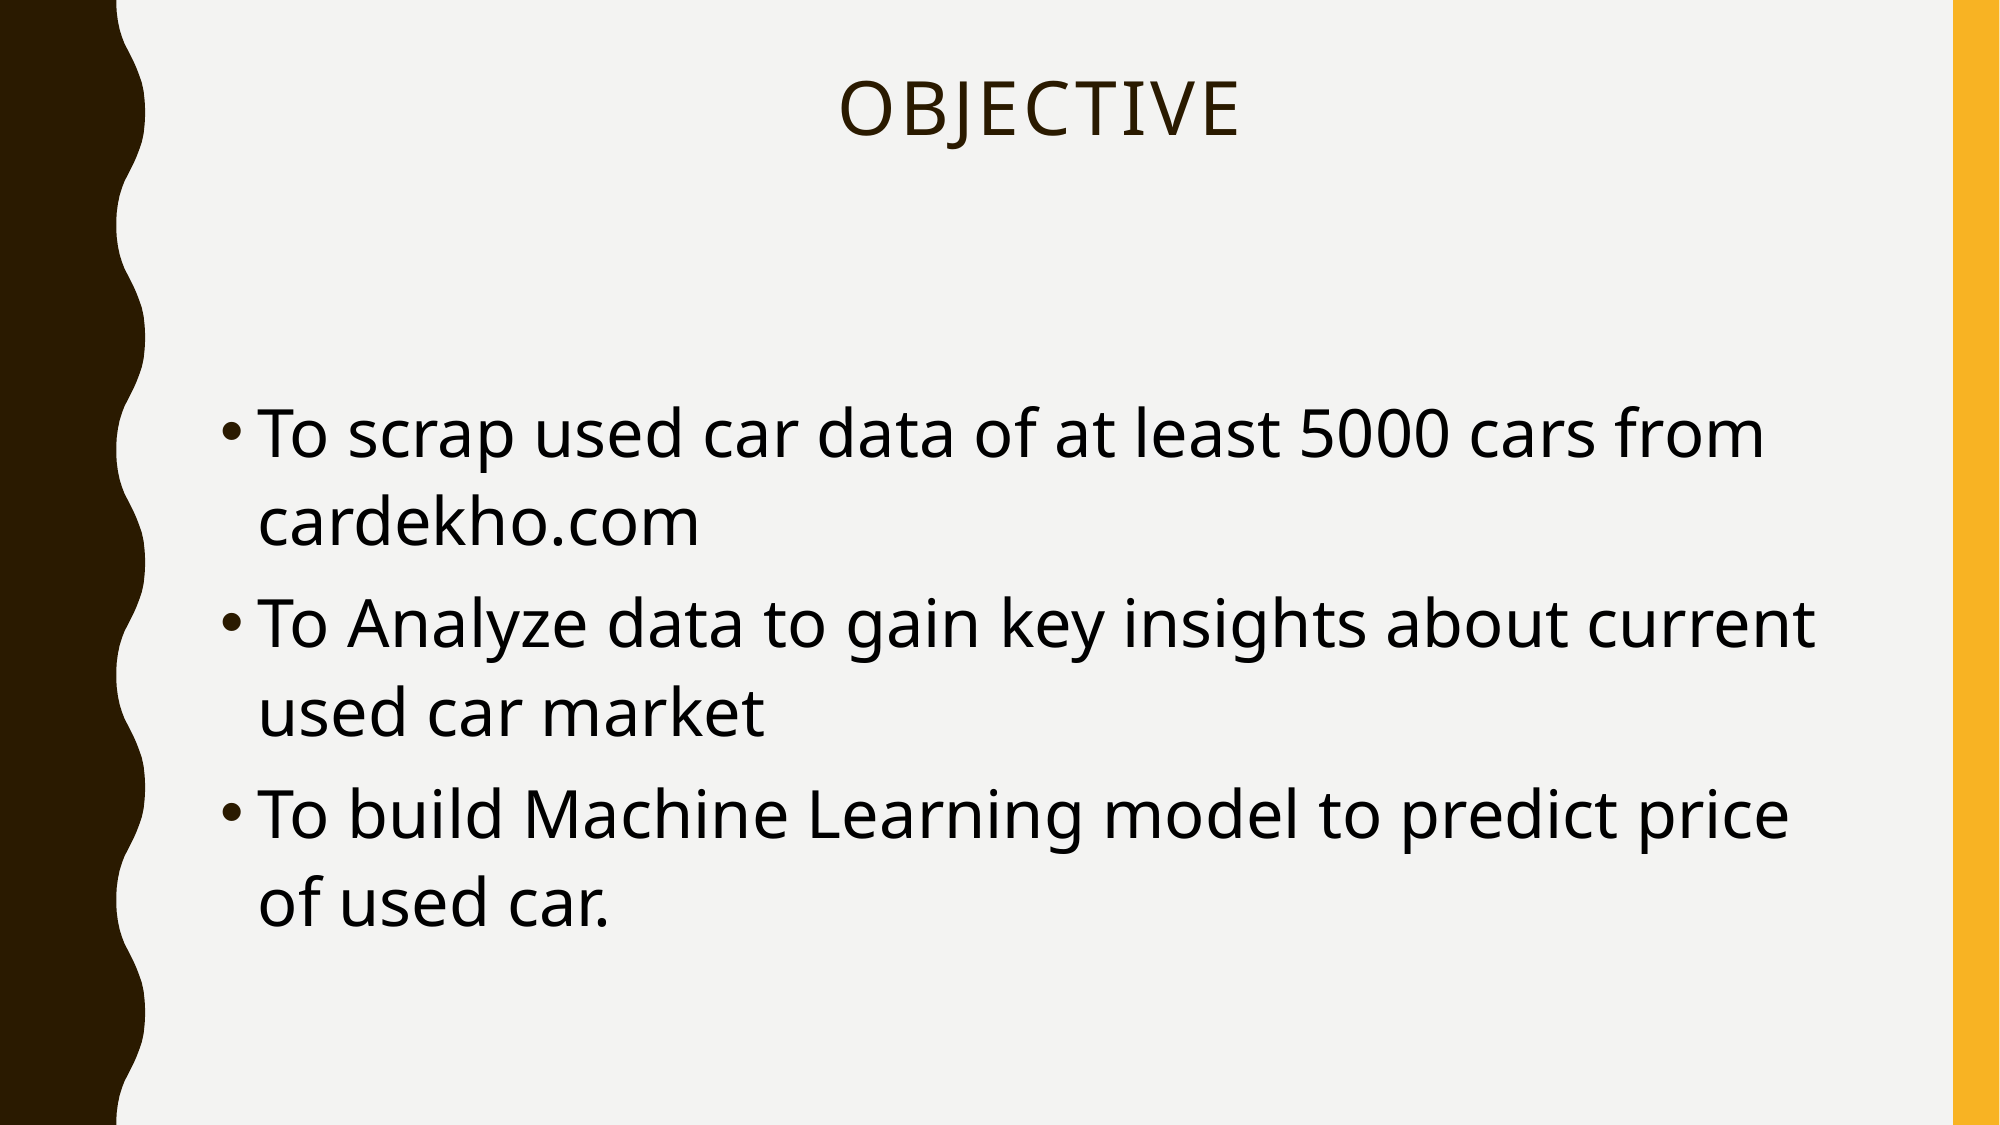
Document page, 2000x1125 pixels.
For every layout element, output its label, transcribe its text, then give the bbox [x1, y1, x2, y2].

list To scrap used car data of at least 5000 cars from cardekho.com To Analyze data to gain key insights about current used car market To build Machine Learning model to predict price of used car. [205, 375, 1875, 965]
title Objective [205, 62, 1875, 308]
